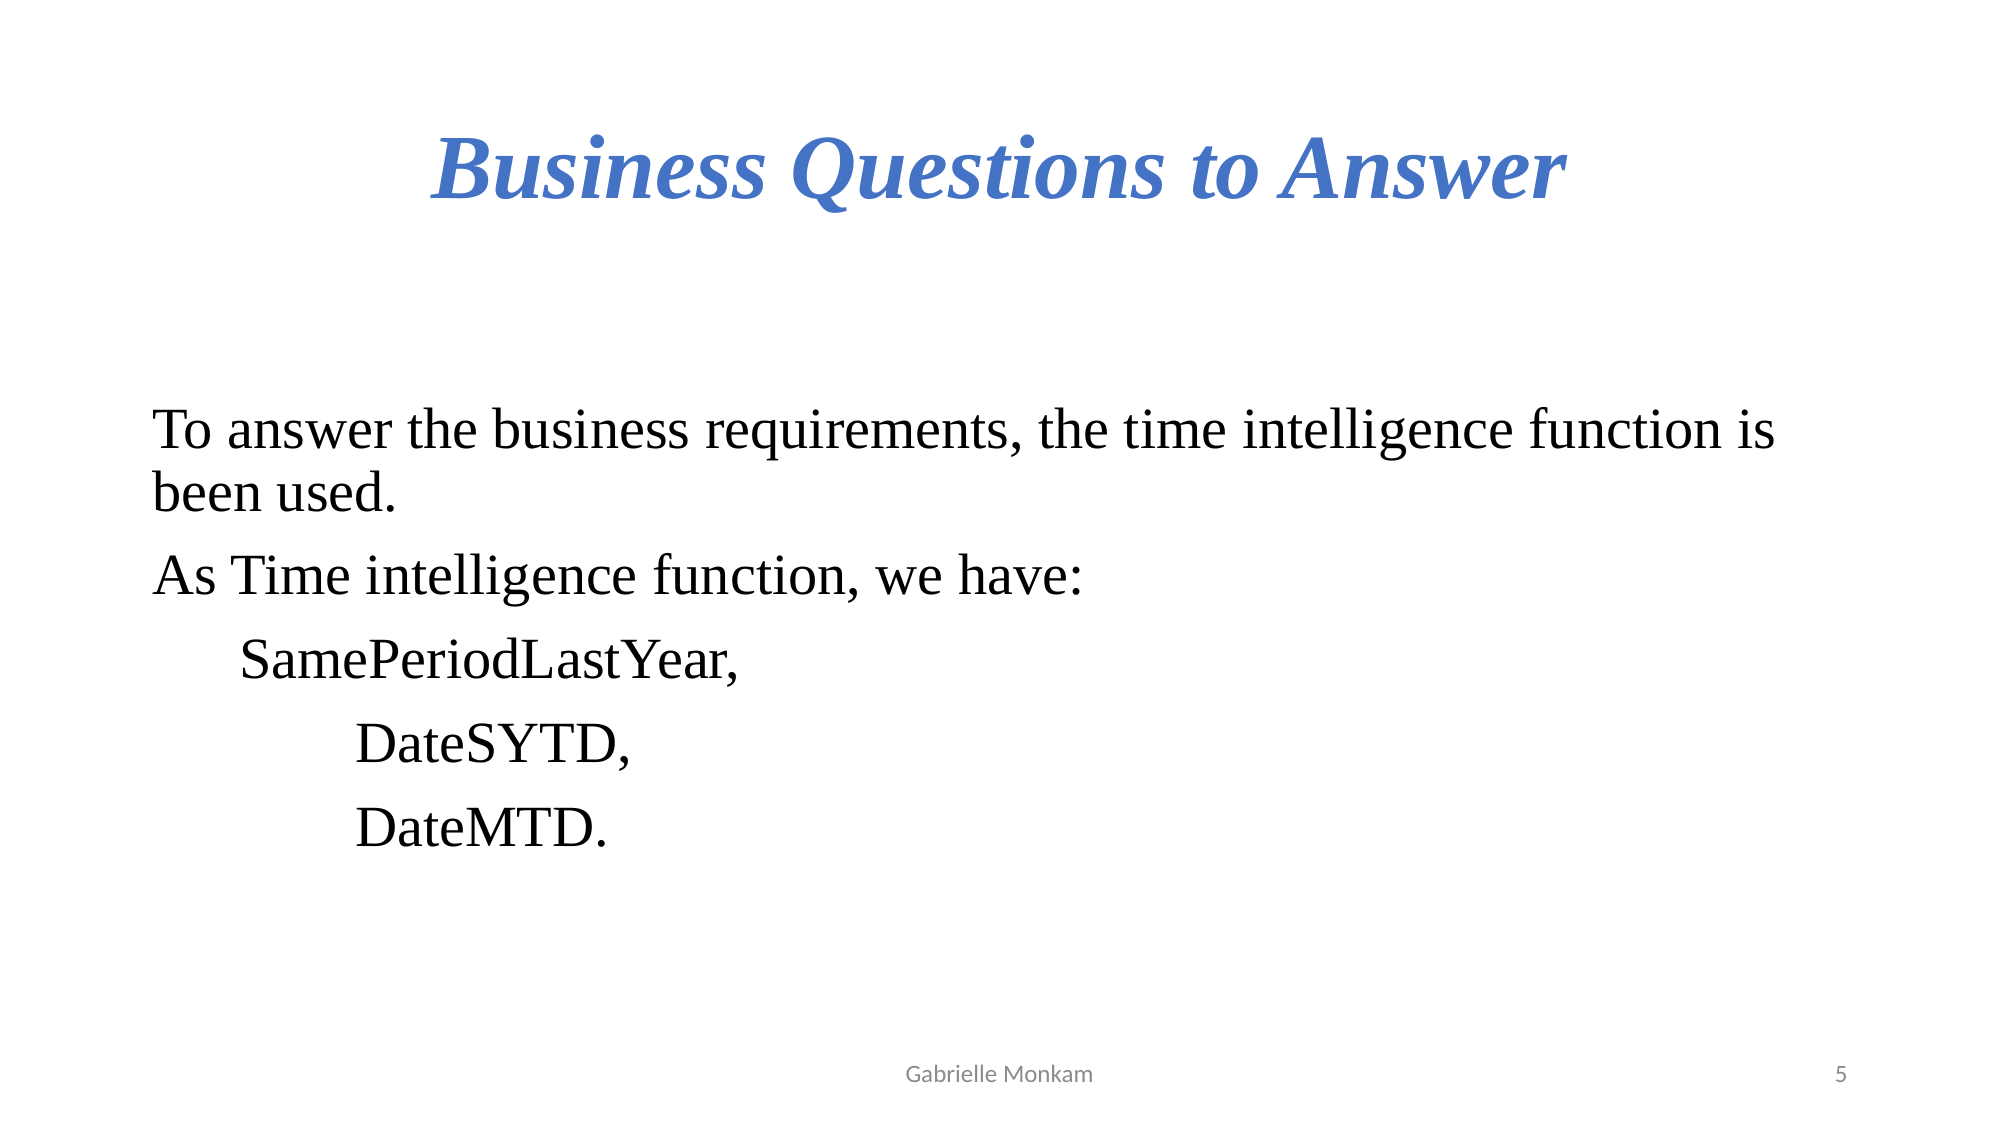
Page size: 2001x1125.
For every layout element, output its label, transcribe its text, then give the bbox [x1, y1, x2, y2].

list To answer the business requirements, the time intelligence function is been used. As Time intelligence function, we have: SamePeriodLastYear, DateSYTD, DateMTD. [137, 299, 1863, 1014]
slide_number 5 [1412, 1042, 1863, 1103]
footer Gabrielle Monkam [662, 1042, 1338, 1103]
title Business Questions to Answer [137, 59, 1863, 278]
